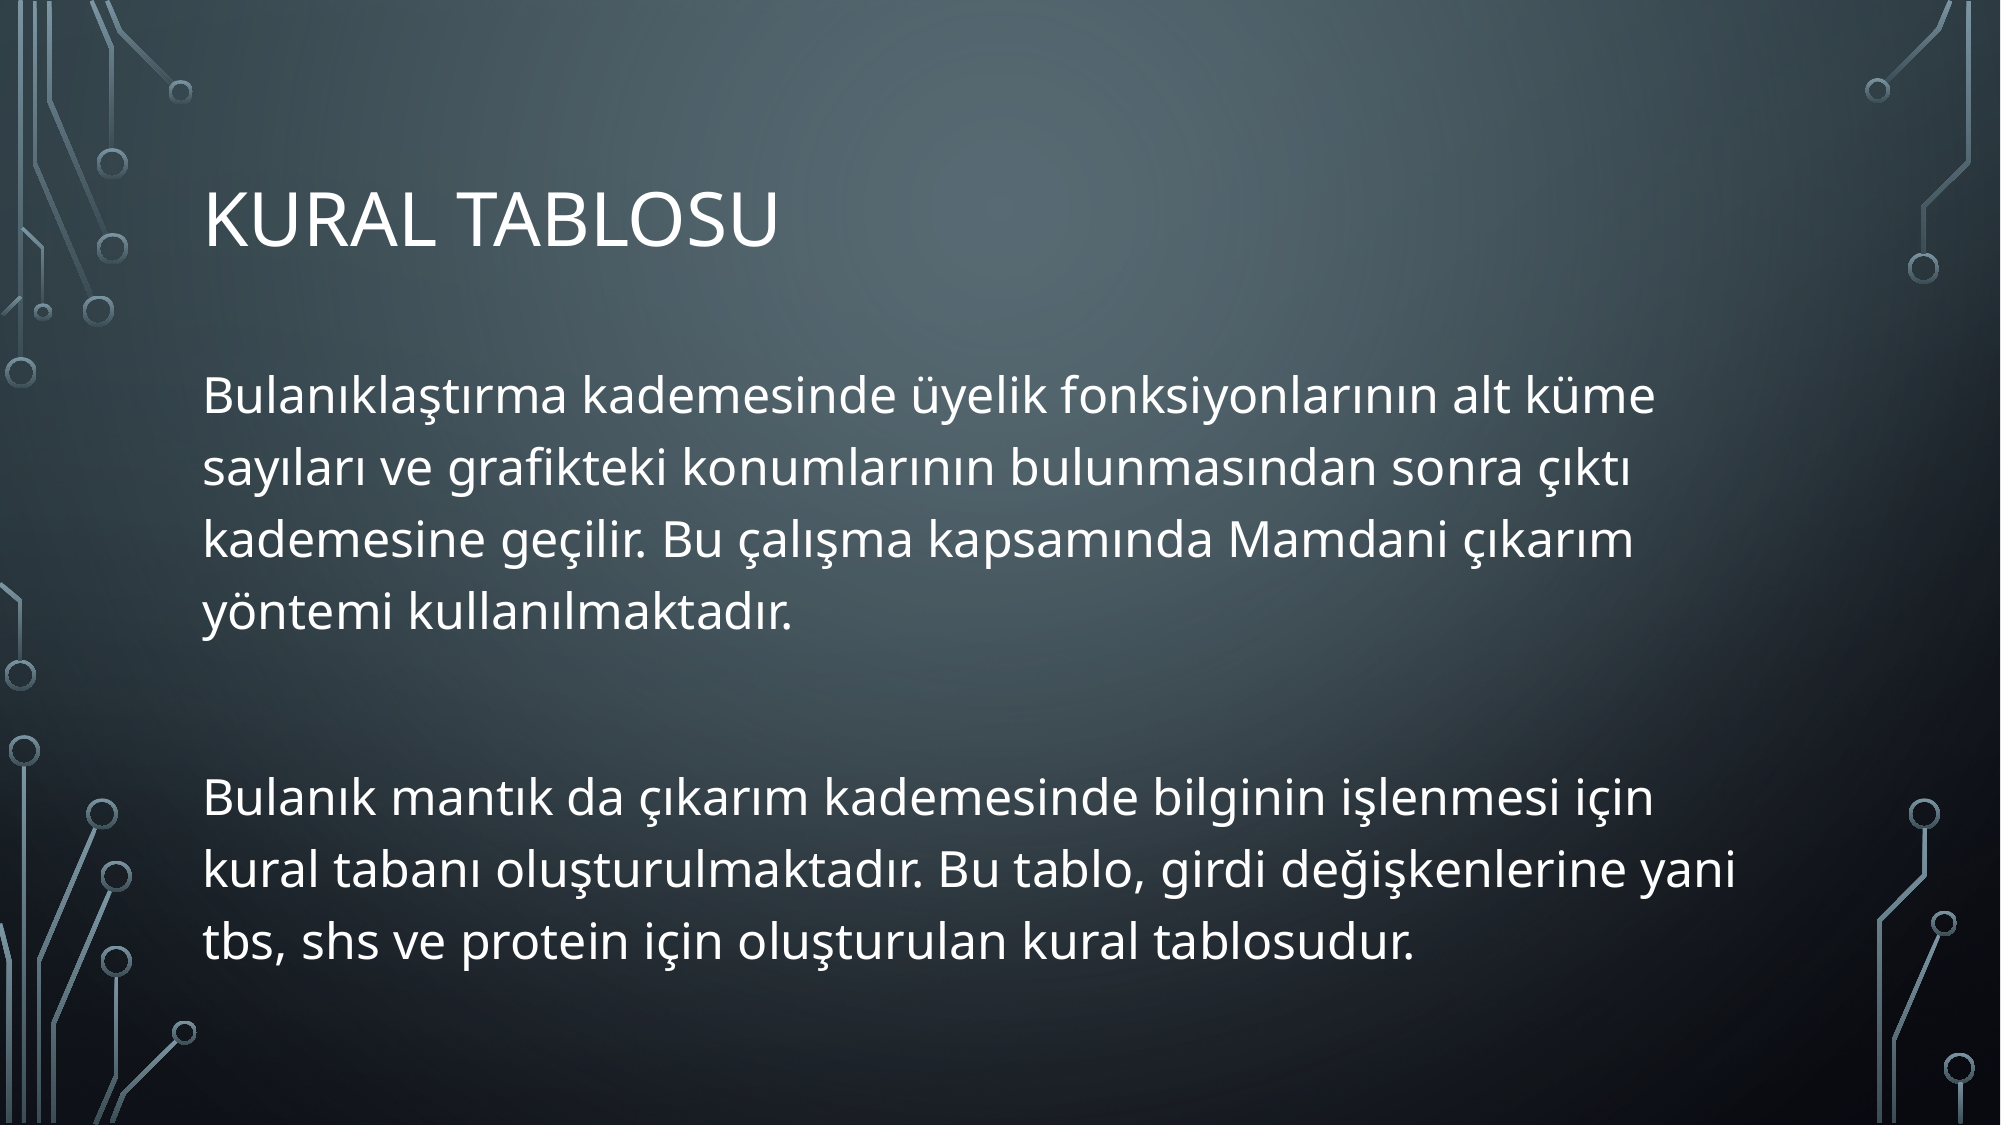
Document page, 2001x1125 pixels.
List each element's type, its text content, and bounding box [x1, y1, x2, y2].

title Kural tablosu [187, 101, 1813, 344]
list Bulanıklaştırma kademesinde üyelik fonksiyonlarının alt küme sayıları ve grafikteki konumlarının bulunmasından sonra çıktı kademesine geçilir. Bu çalışma kapsamında Mamdani çıkarım yöntemi kullanılmaktadır. Bulanık mantık da çıkarım kademesinde bilginin işlenmesi için kural tabanı oluşturulmaktadır. Bu tablo, girdi değişkenlerine yani tbs, shs ve protein için oluşturulan kural tablosudur. [187, 343, 1794, 1024]
